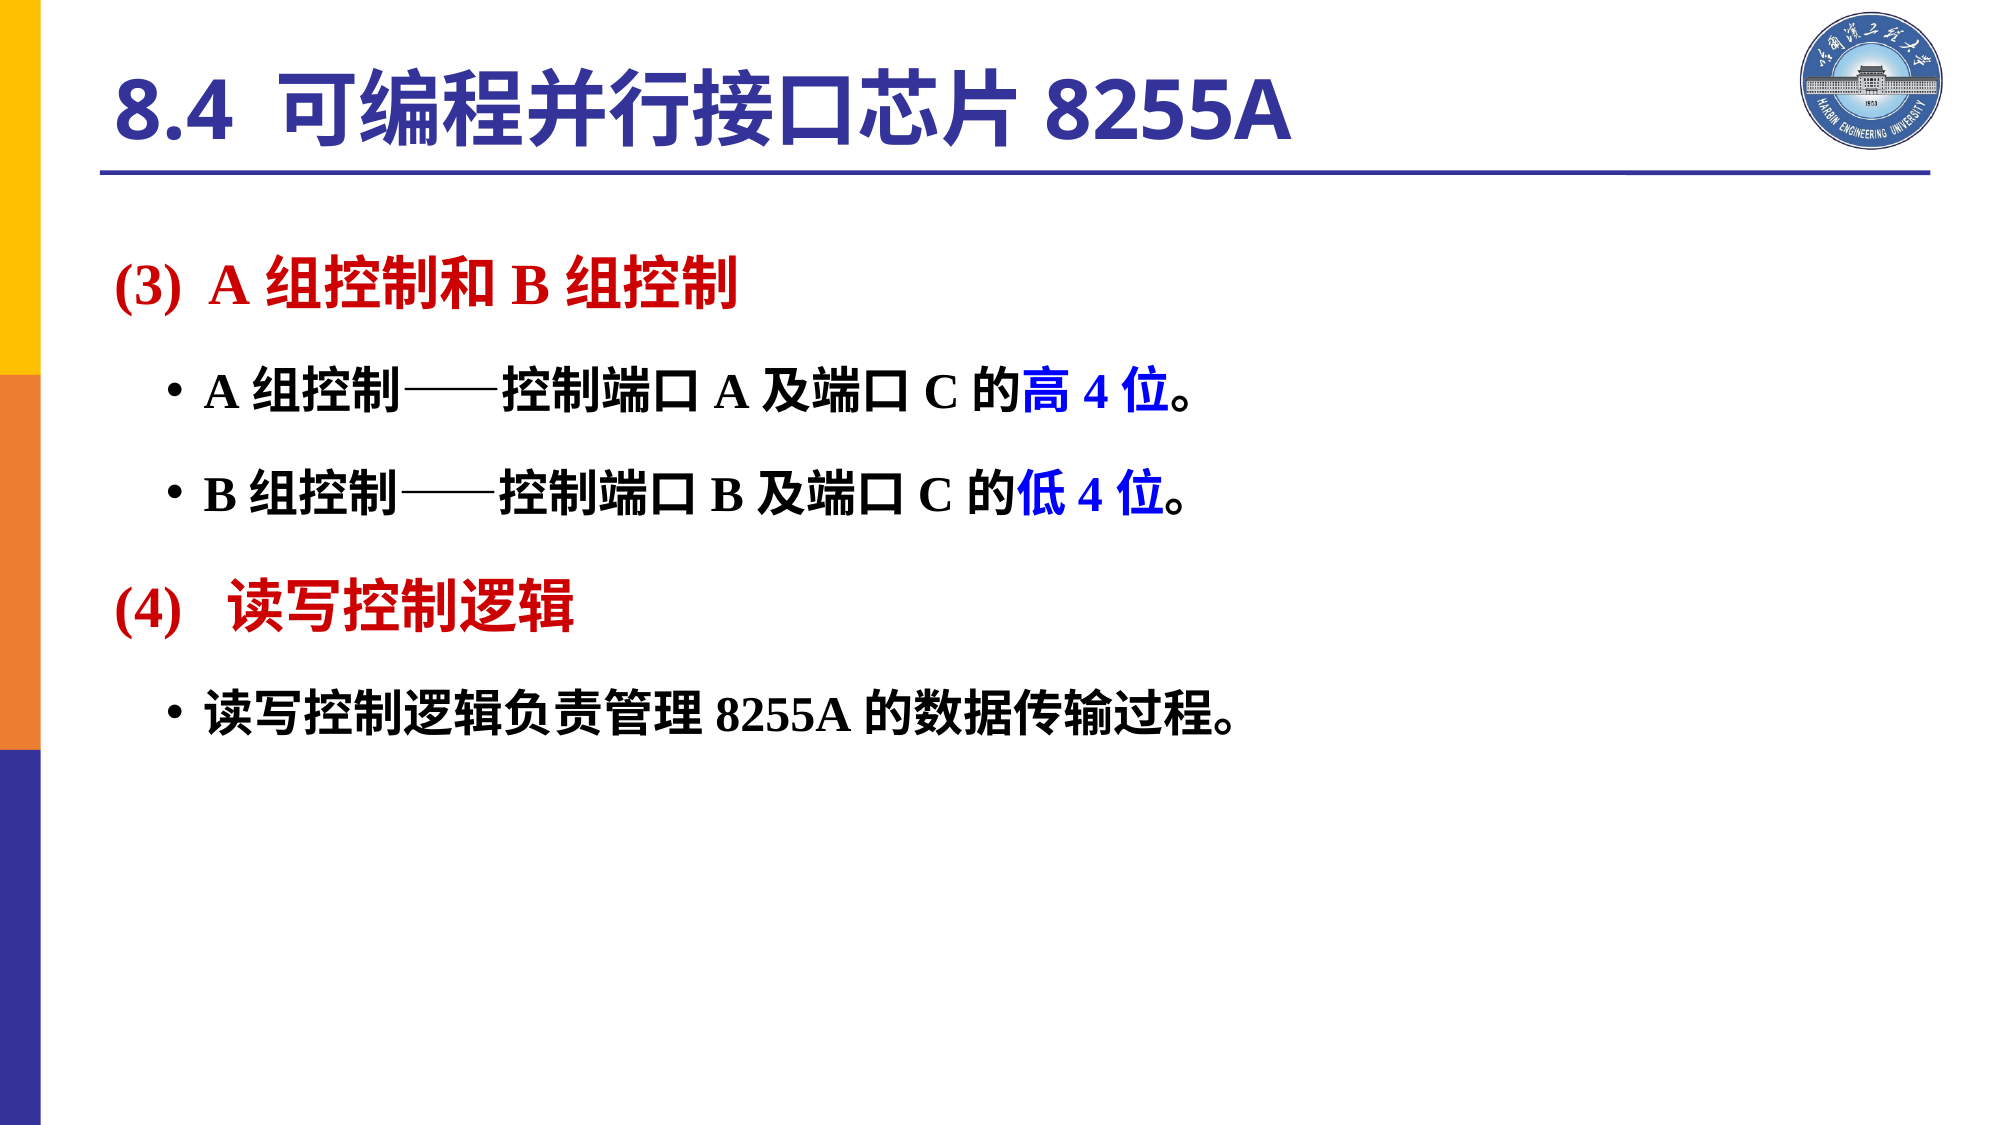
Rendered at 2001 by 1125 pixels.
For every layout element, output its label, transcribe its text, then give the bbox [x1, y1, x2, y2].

list (3) A组控制和B组控制 A组控制——控制端口A及端口C的高4位。 B组控制——控制端口B及端口C的低4位。 (4) 读写控制逻辑 读写控制逻辑负责管理8255A的数据传输过程。 [99, 204, 1931, 1014]
text_box 8.4 可编程并行接口芯片8255A [99, 19, 1379, 207]
picture [1538, 9, 1979, 165]
